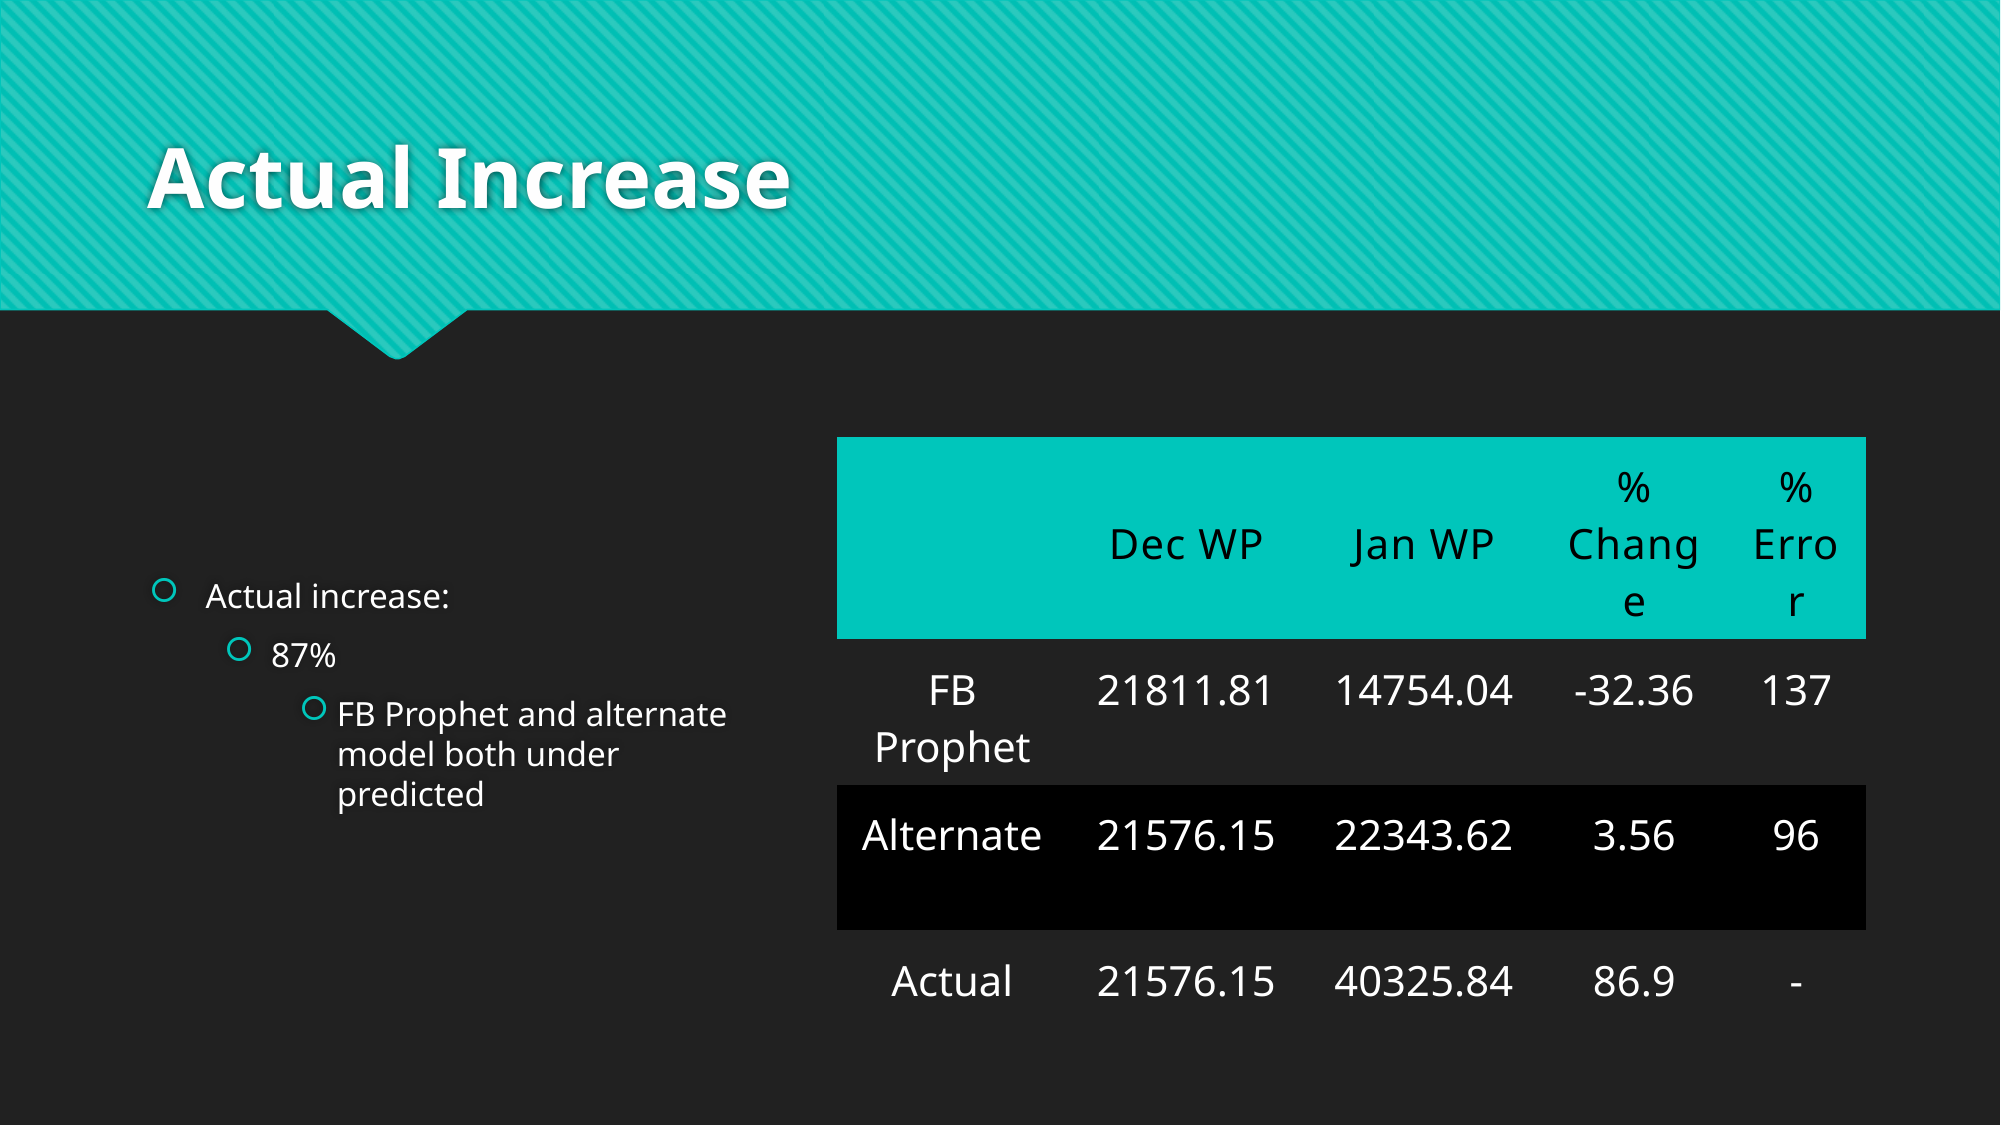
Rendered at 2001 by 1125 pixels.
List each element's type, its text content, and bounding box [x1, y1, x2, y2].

table_cell 21576.15 [1068, 930, 1305, 1076]
table_cell 96 [1726, 785, 1866, 930]
table_cell 14754.04 [1305, 639, 1543, 785]
table_cell -32.36 [1543, 639, 1726, 785]
table_cell Alternate [837, 785, 1068, 930]
table_cell 86.9 [1543, 930, 1726, 1076]
table_header Dec WP [1068, 437, 1305, 639]
table_cell 40325.84 [1305, 930, 1543, 1076]
table_header % Error [1726, 437, 1866, 639]
table_cell 3.56 [1543, 785, 1726, 930]
table_cell 137 [1726, 639, 1866, 785]
table_cell - [1726, 930, 1866, 1076]
table_cell 21811.81 [1068, 639, 1305, 785]
list Actual increase: 87% FB Prophet and alternate model both under predicted [134, 395, 764, 992]
table_cell Actual [837, 930, 1068, 1076]
table_cell FB Prophet [837, 639, 1068, 785]
table_header Jan WP [1305, 437, 1543, 639]
title Actual Increase [132, 73, 1868, 233]
table_cell 21576.15 [1068, 785, 1305, 930]
table_header [837, 437, 1068, 639]
table_header % Change [1543, 437, 1726, 639]
table_cell 22343.62 [1305, 785, 1543, 930]
